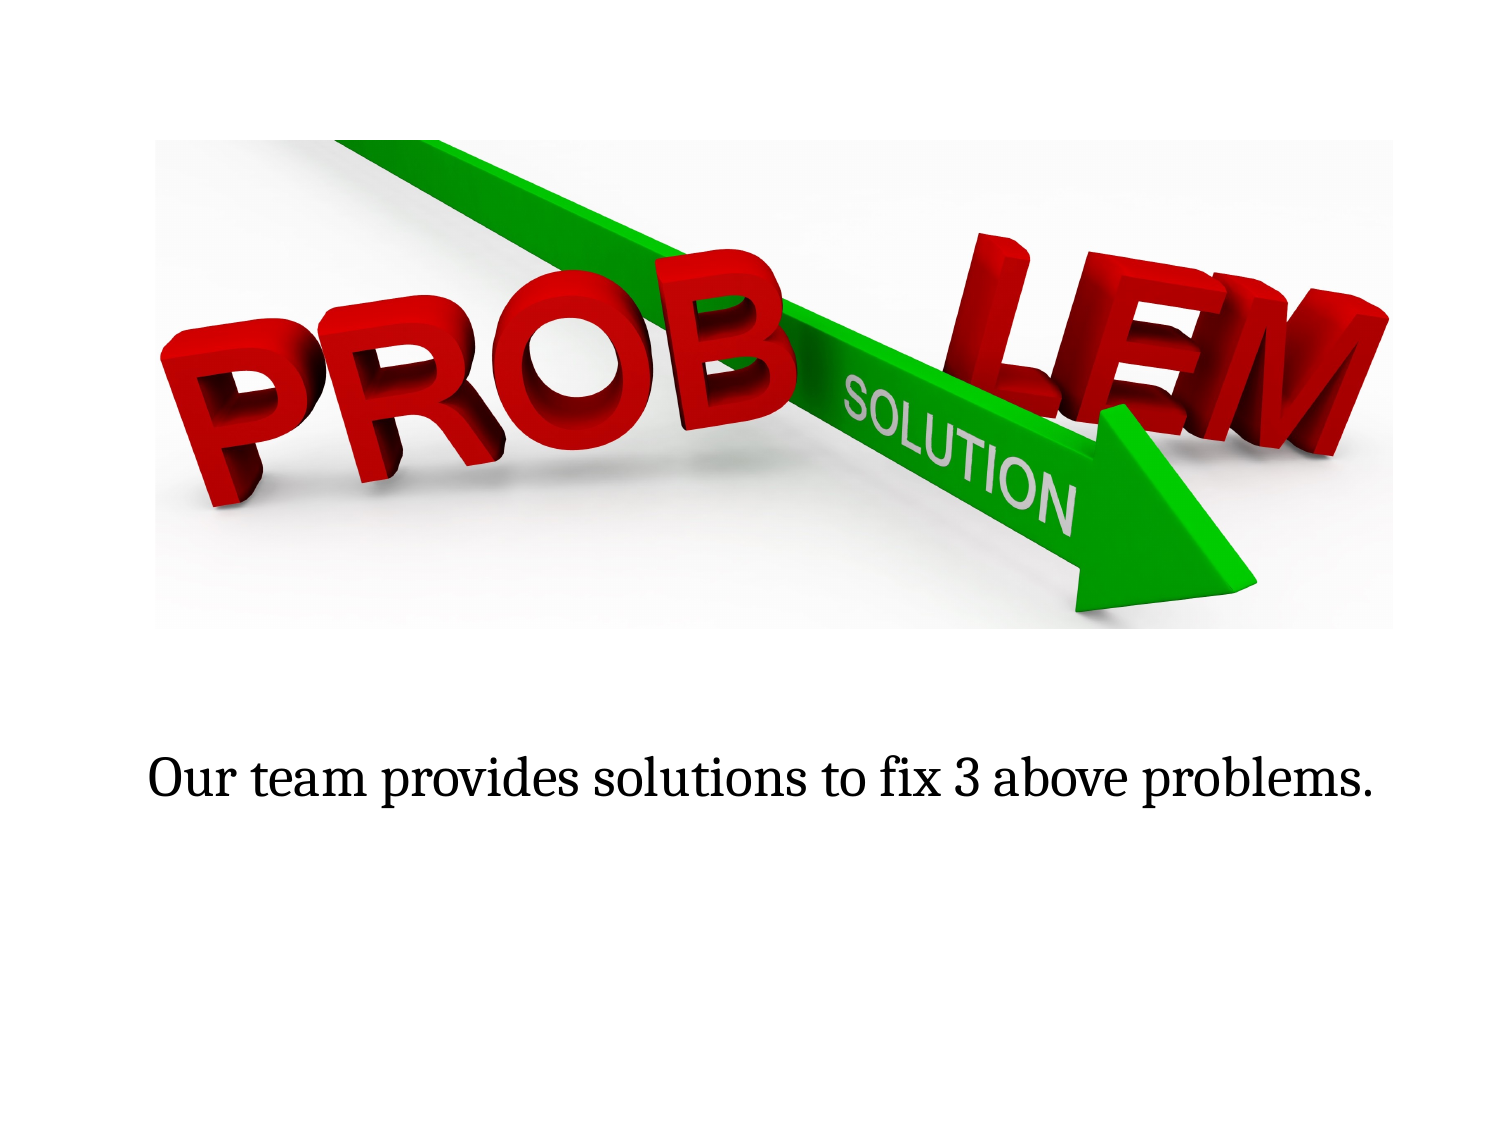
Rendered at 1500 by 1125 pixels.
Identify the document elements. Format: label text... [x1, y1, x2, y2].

list Our team provides solutions to fix 3 above problems. [140, 738, 1436, 871]
picture [155, 140, 1394, 629]
